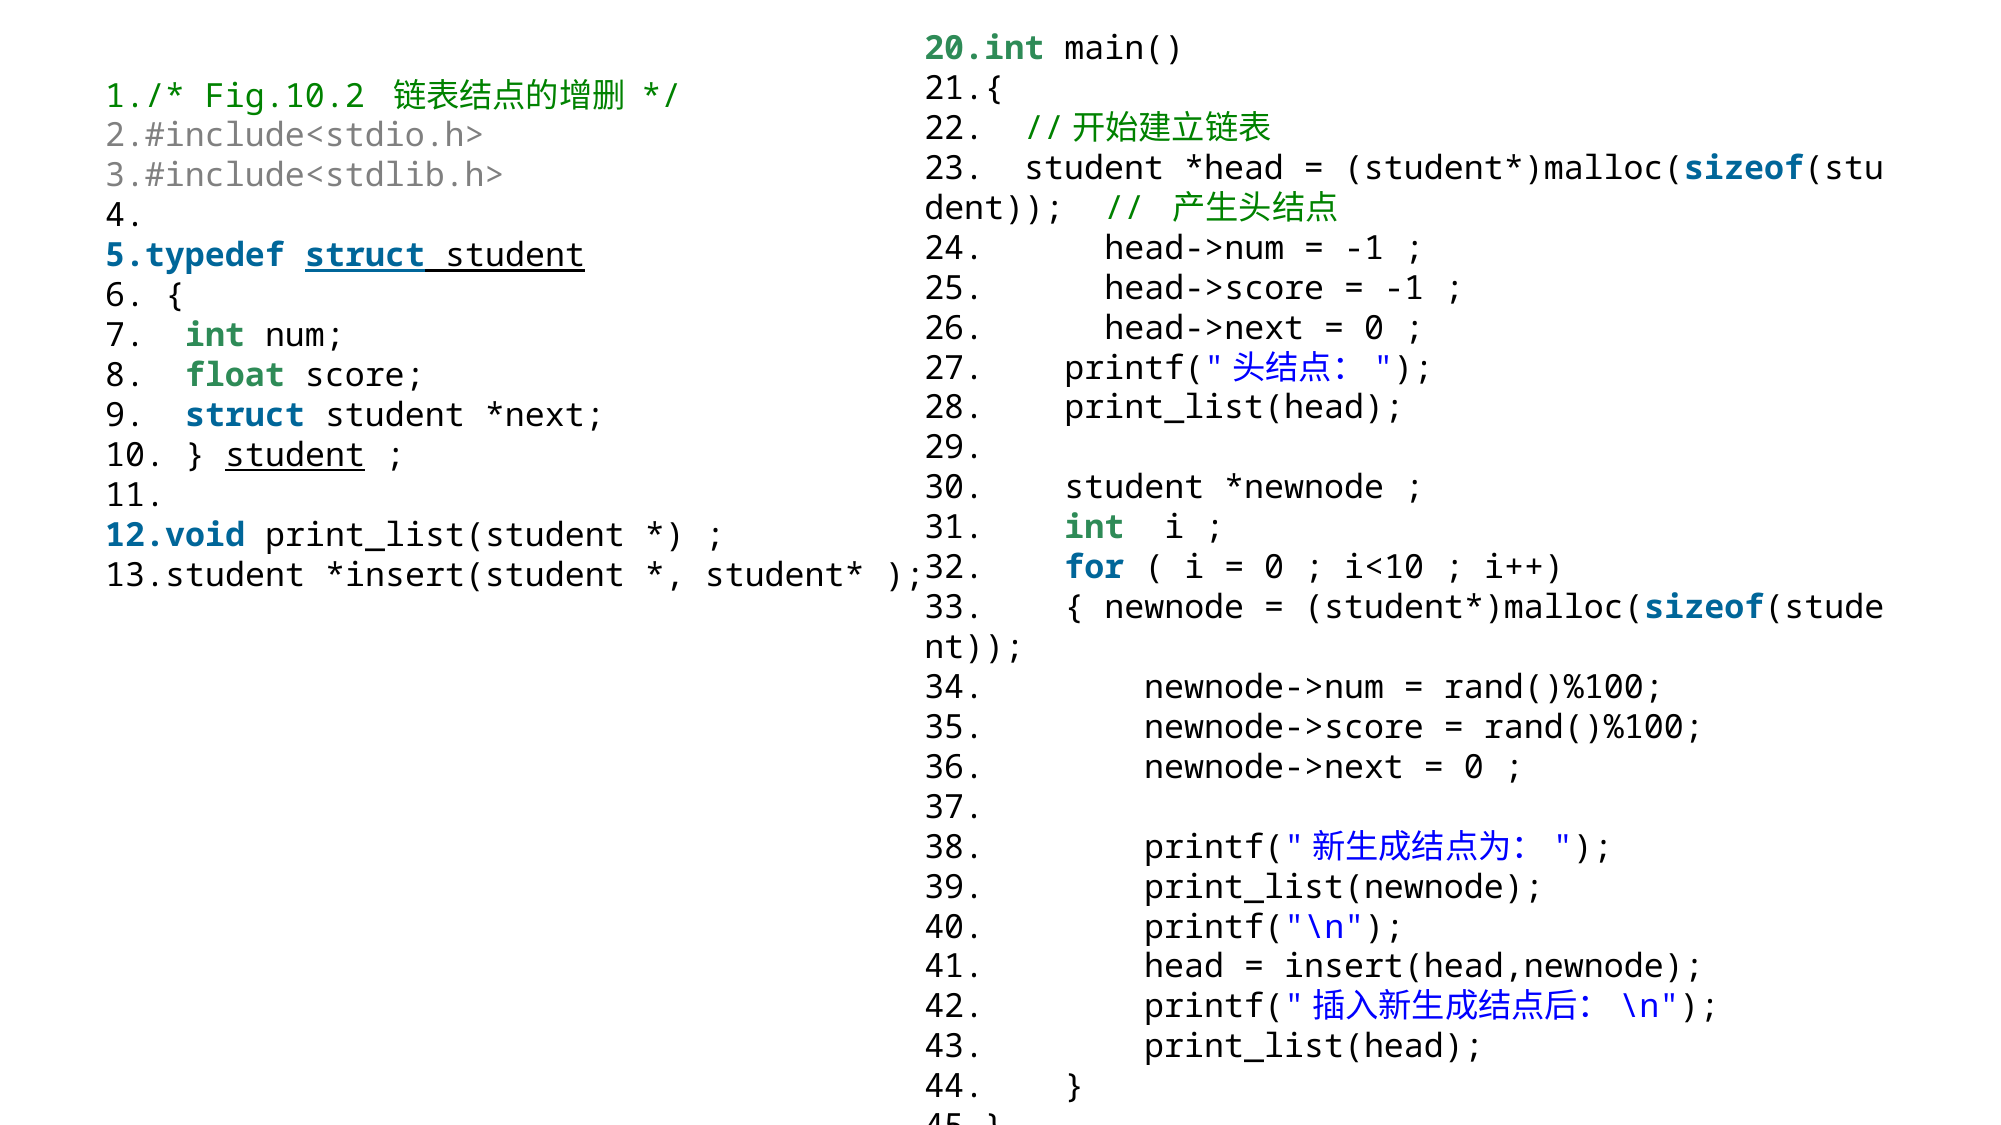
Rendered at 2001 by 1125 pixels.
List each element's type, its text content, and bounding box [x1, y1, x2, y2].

text_box /* Fig.10.2 链表结点的增删 */ #include<stdio.h> #include<stdlib.h> typedef struct student { int num; float score; struct student *next; } student ; void print_list(student *) ; student *insert(student *, student* ); [90, 66, 909, 640]
text_box int main() { //开始建立链表 student *head = (student*)malloc(sizeof(student)); // 产生头结点 head->num = -1 ; head->score = -1 ; head->next = 0 ; printf("头结点："); print_list(head); student *newnode ; int i ; for ( i = 0 ; i<10 ; i++) { newnode = (student*)malloc(sizeof(student)); newnode->num = rand()%100; newnode->score = rand()%100; newnode->next = 0 ; printf("新生成结点为："); print_list(newnode); printf("\n"); head = insert(head,newnode); printf("插入新生成结点后：\n"); print_list(head); } } [909, 19, 1910, 1125]
